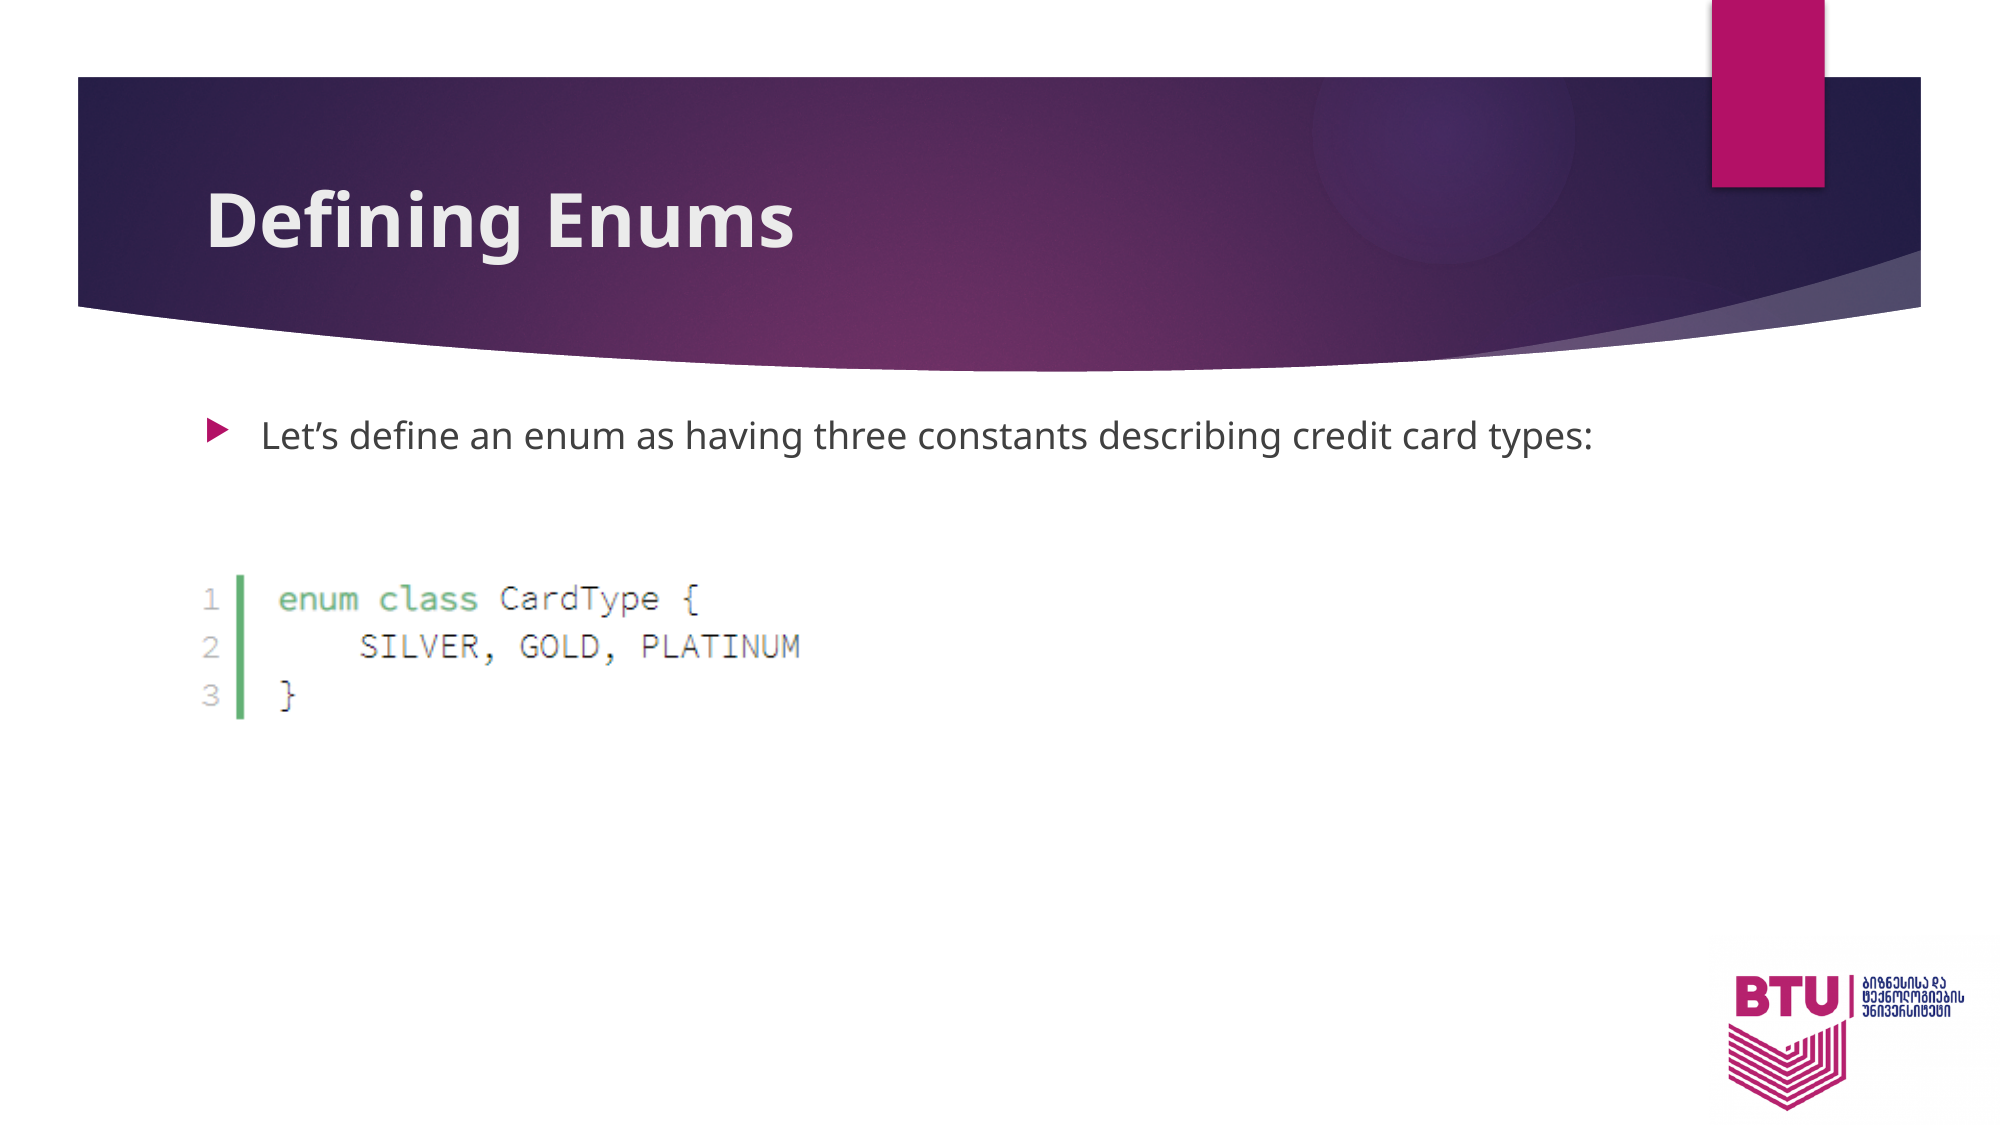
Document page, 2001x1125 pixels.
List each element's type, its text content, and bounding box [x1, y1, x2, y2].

picture [1709, 934, 2000, 1125]
picture [189, 562, 1394, 737]
list Let’s define an enum as having three constants describing credit card types: [189, 404, 1638, 966]
title Defining Enums [189, 159, 1627, 276]
